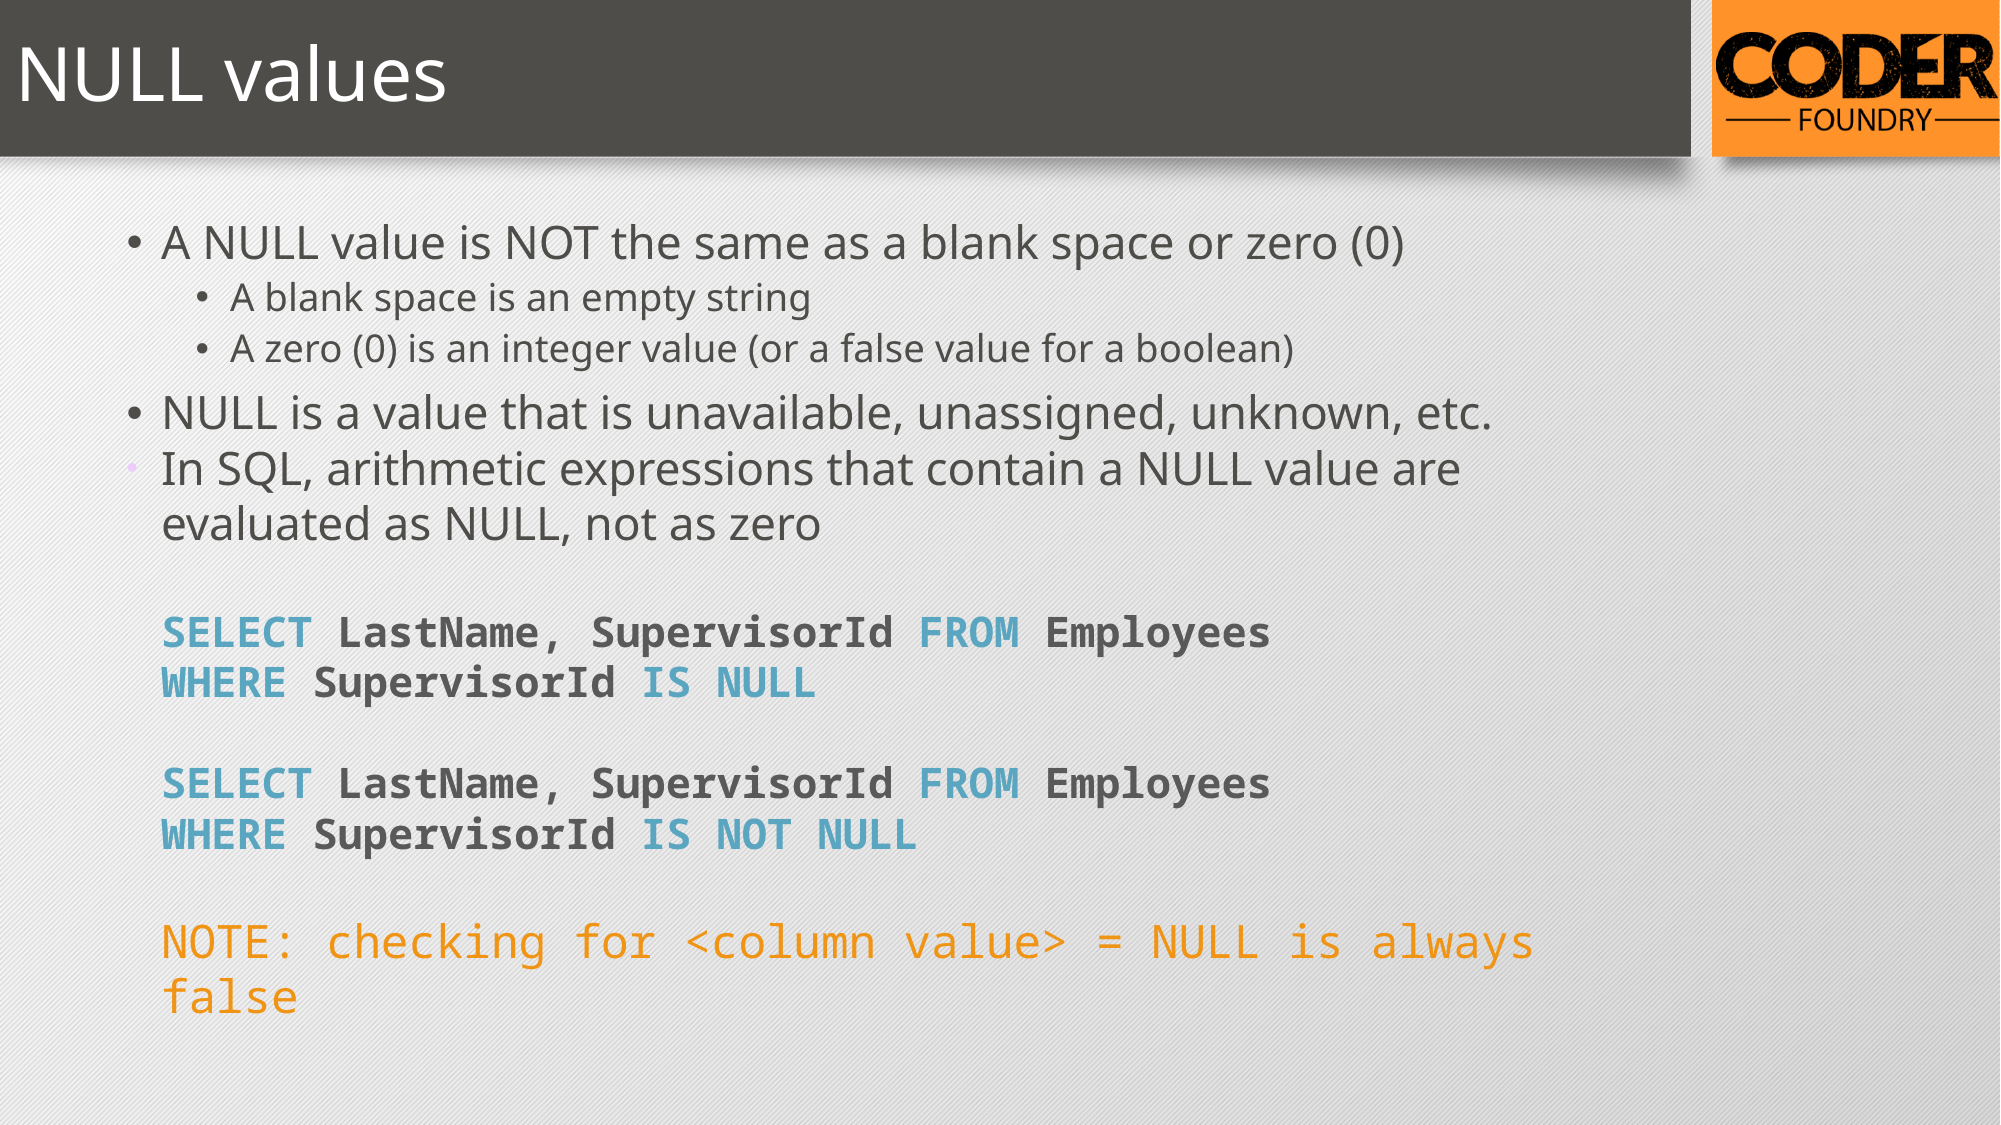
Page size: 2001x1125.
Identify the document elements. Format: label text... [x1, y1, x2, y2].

picture [0, 0, 2000, 211]
title NULL values [0, 0, 1689, 157]
list A NULL value is NOT the same as a blank space or zero (0) A blank space is an empty string A zero (0) is an integer value (or a false value for a boolean) NULL is a value that is unavailable, unassigned, unknown, etc. In SQL, arithmetic expressions that contain a NULL value are evaluated as NULL, not as zero SELECT LastName, SupervisorId FROM Employees WHERE SupervisorId IS NULL SELECT LastName, SupervisorId FROM Employees WHERE SupervisorId IS NOT NULL NOTE: checking for <column value> = NULL is always false [111, 211, 1689, 1035]
